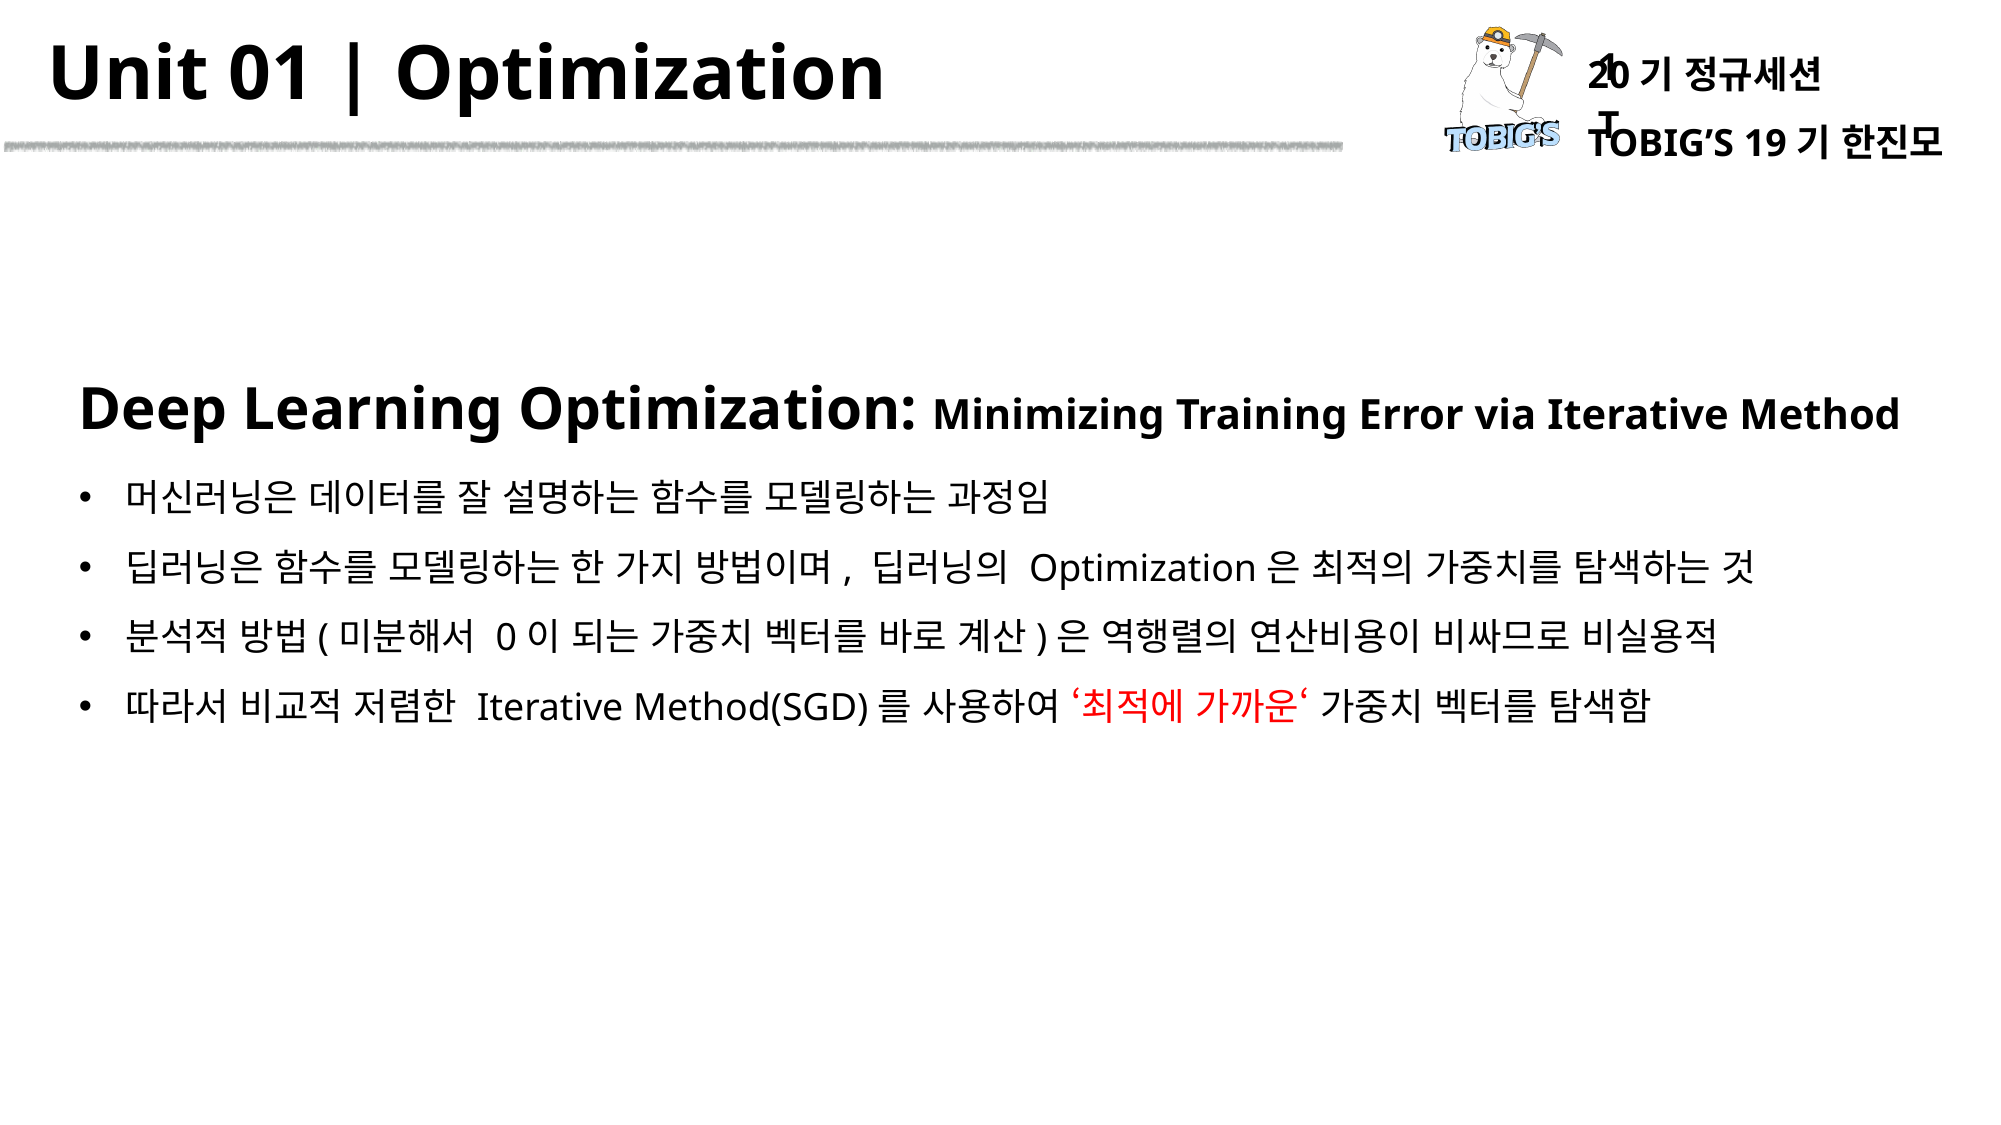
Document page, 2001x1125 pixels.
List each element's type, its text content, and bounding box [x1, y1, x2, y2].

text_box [1572, 21, 2000, 165]
text_box Unit 01 | Optimization [39, 16, 1412, 134]
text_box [76, 334, 1924, 722]
picture [0, 141, 1347, 152]
picture [1436, 24, 1565, 154]
